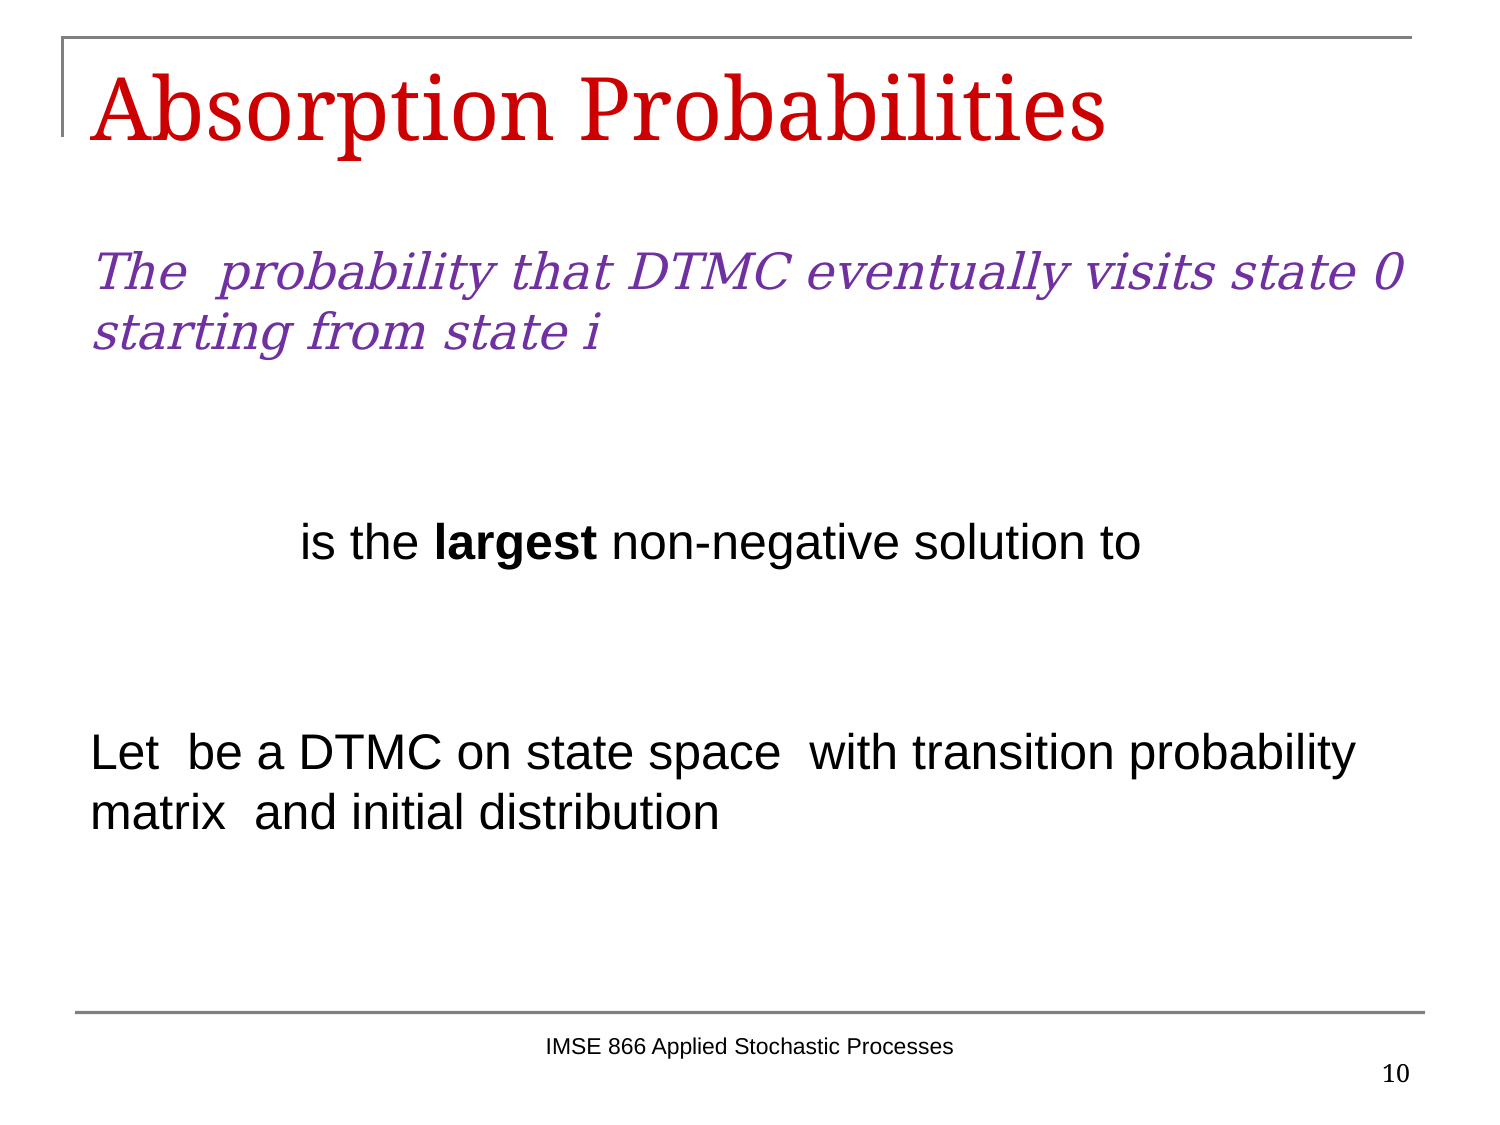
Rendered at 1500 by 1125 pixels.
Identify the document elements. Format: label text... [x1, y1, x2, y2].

slide_number 10 [1074, 1023, 1426, 1100]
title Absorption Probabilities [74, 45, 1426, 233]
footer IMSE 866 Applied Stochastic Processes [512, 1024, 988, 1100]
